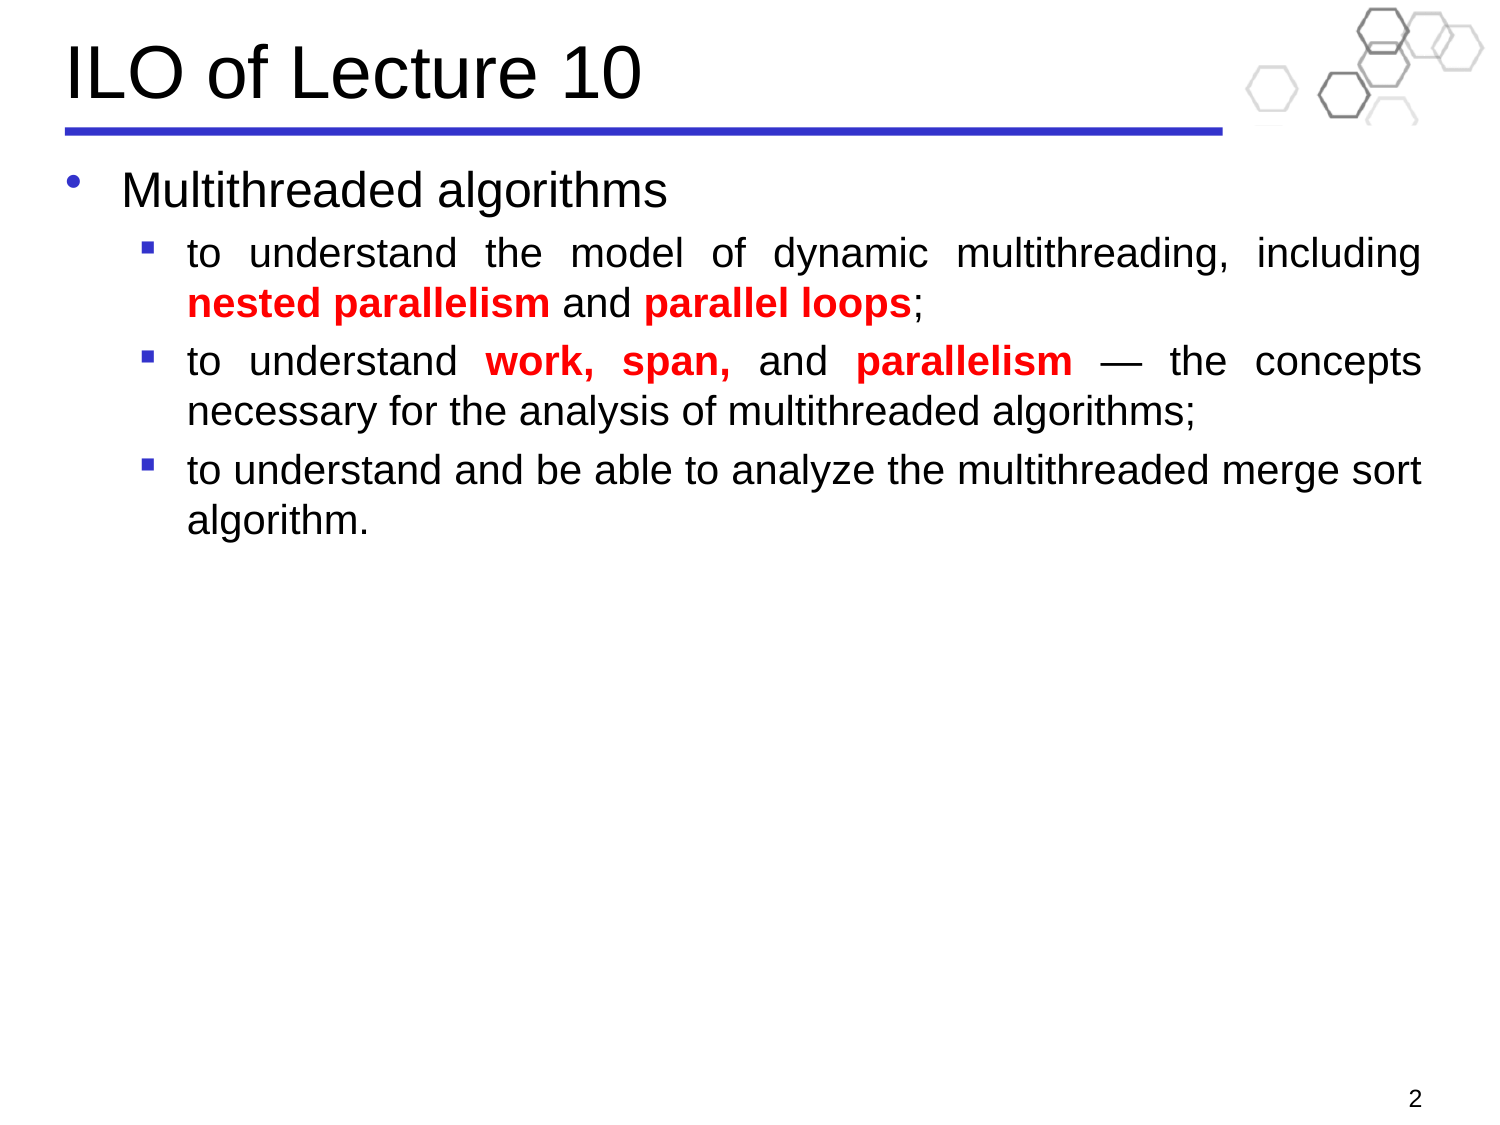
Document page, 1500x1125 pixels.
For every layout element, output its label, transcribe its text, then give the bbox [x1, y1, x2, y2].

slide_number 2 [1338, 1074, 1438, 1113]
title ILO of Lecture 10 [49, 6, 1247, 132]
picture [1222, 3, 1494, 126]
list Multithreaded algorithms to understand the model of dynamic multithreading, including nested parallelism and parallel loops; to understand work, span, and parallelism — the concepts necessary for the analysis of multithreaded algorithms; to understand and be able to analyze the multithreaded merge sort algorithm. [50, 149, 1438, 1038]
